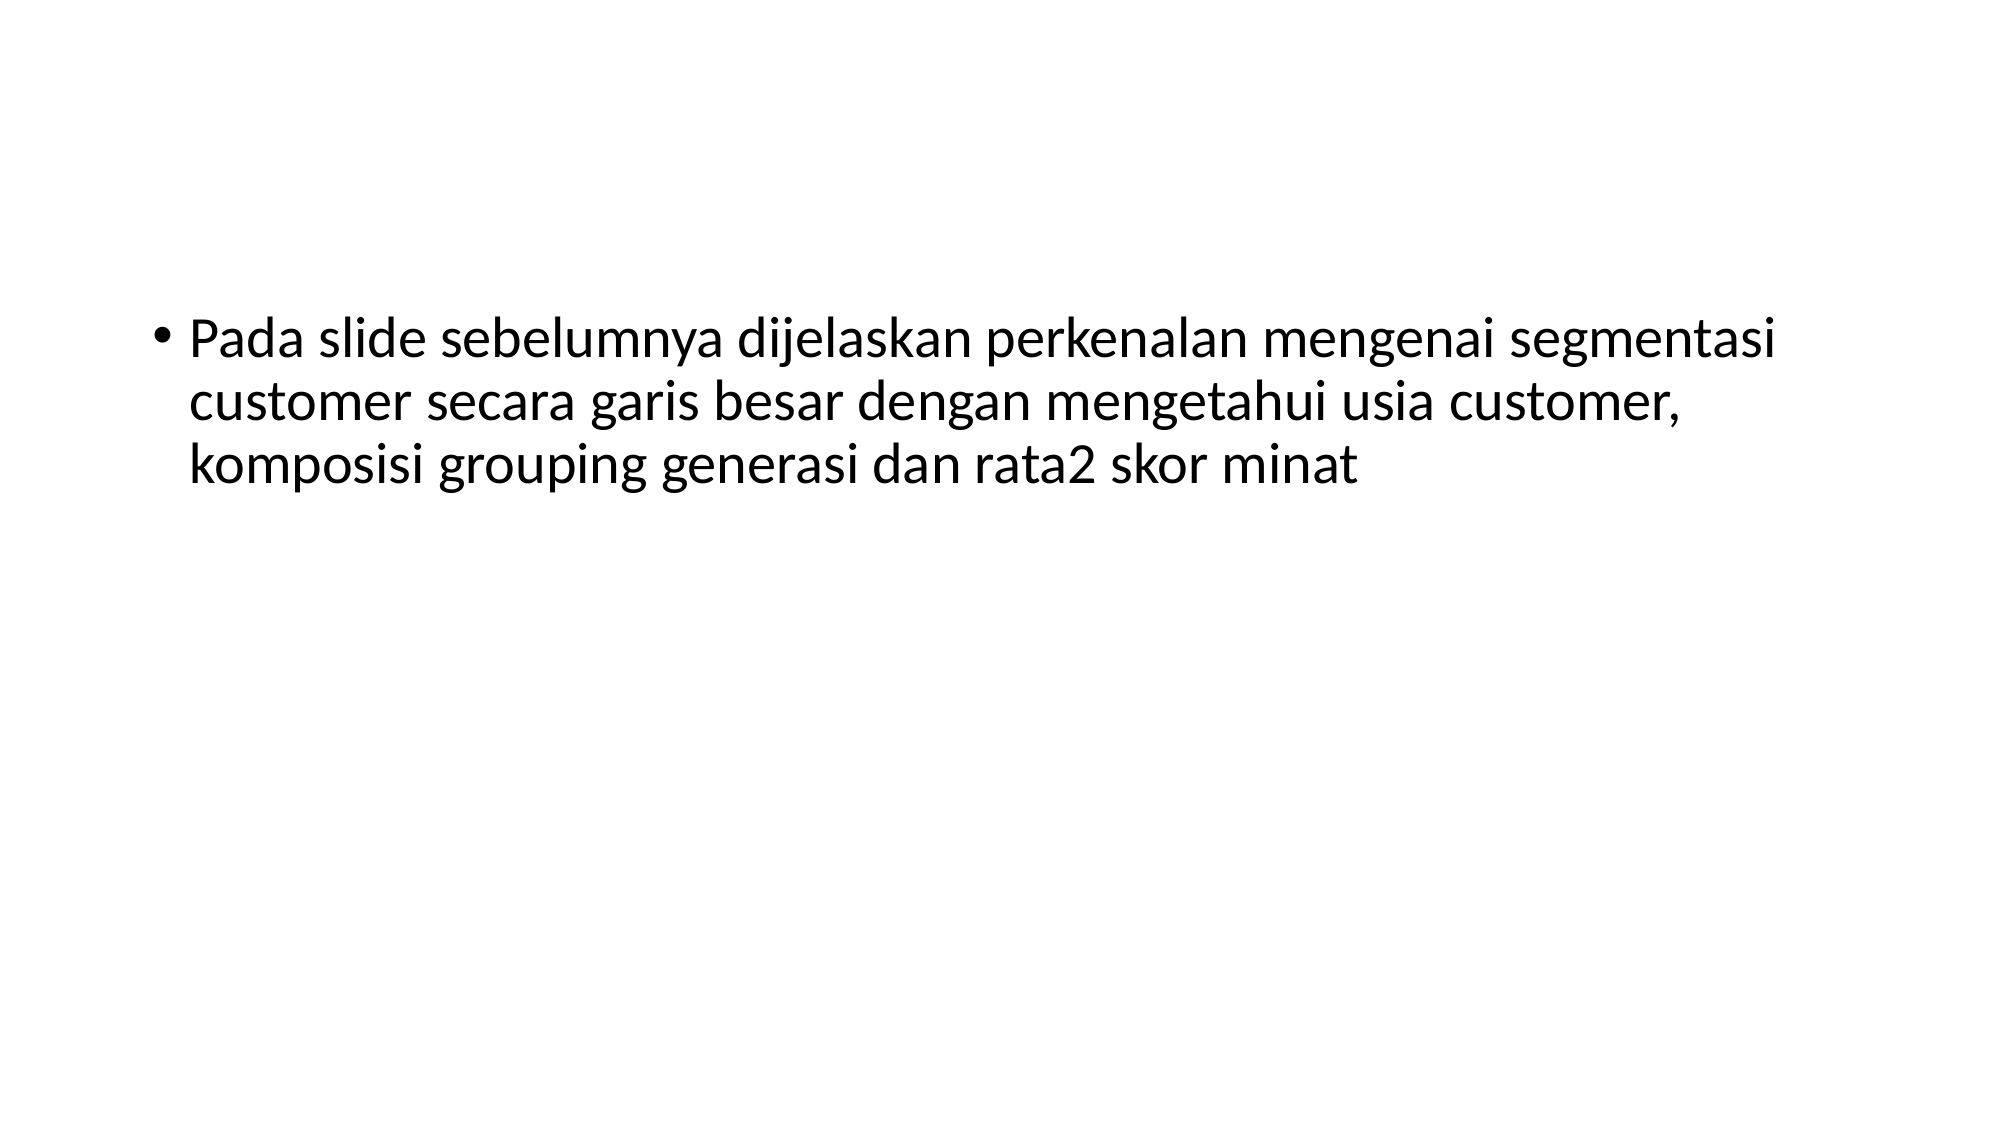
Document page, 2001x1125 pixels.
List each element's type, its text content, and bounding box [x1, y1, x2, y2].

list Pada slide sebelumnya dijelaskan perkenalan mengenai segmentasi customer secara garis besar dengan mengetahui usia customer, komposisi grouping generasi dan rata2 skor minat [137, 299, 1863, 1014]
